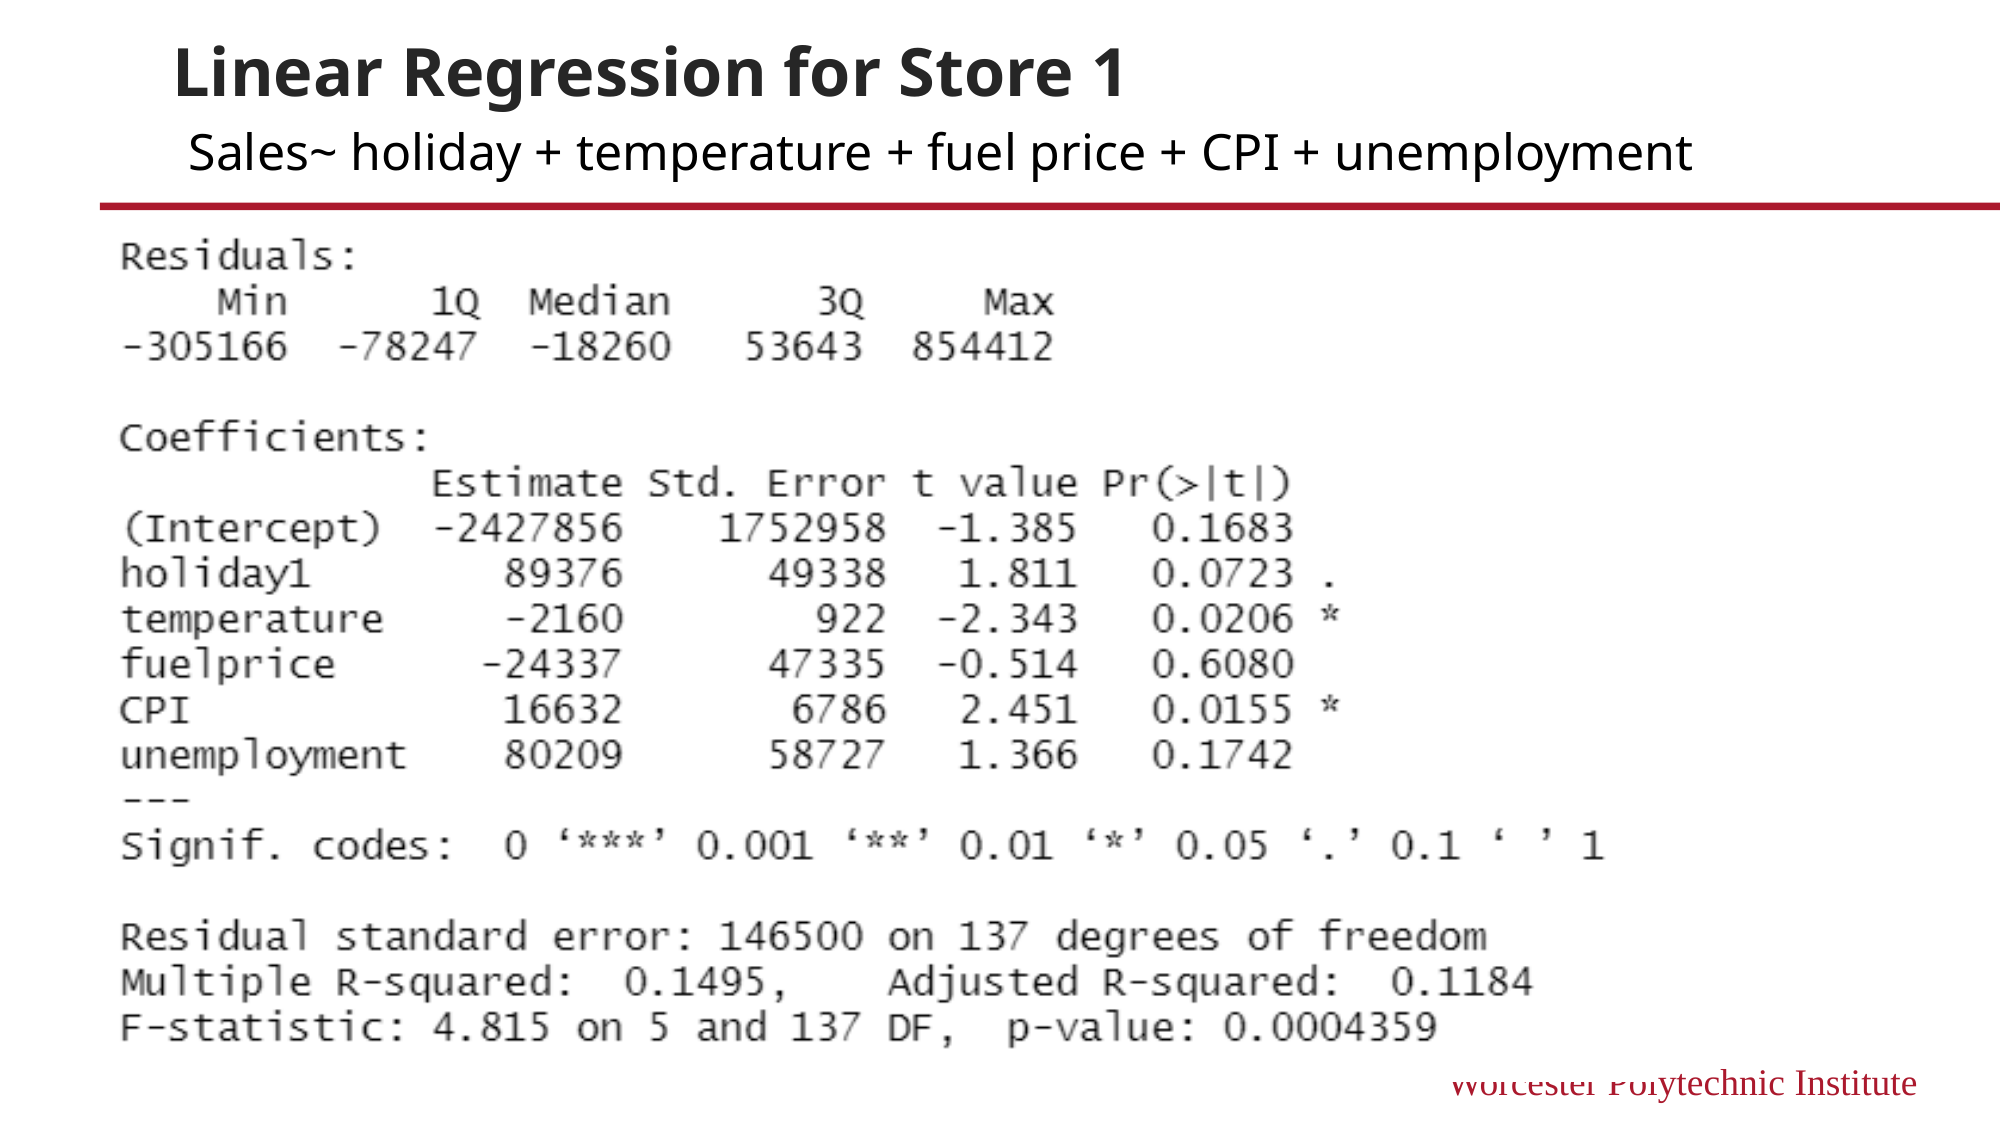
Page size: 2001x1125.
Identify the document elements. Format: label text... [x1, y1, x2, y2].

title Linear Regression for Store 1 [157, 31, 1883, 118]
list Sales~ holiday + temperature + fuel price + CPI + unemployment [173, 117, 1899, 801]
picture [107, 220, 1656, 1082]
